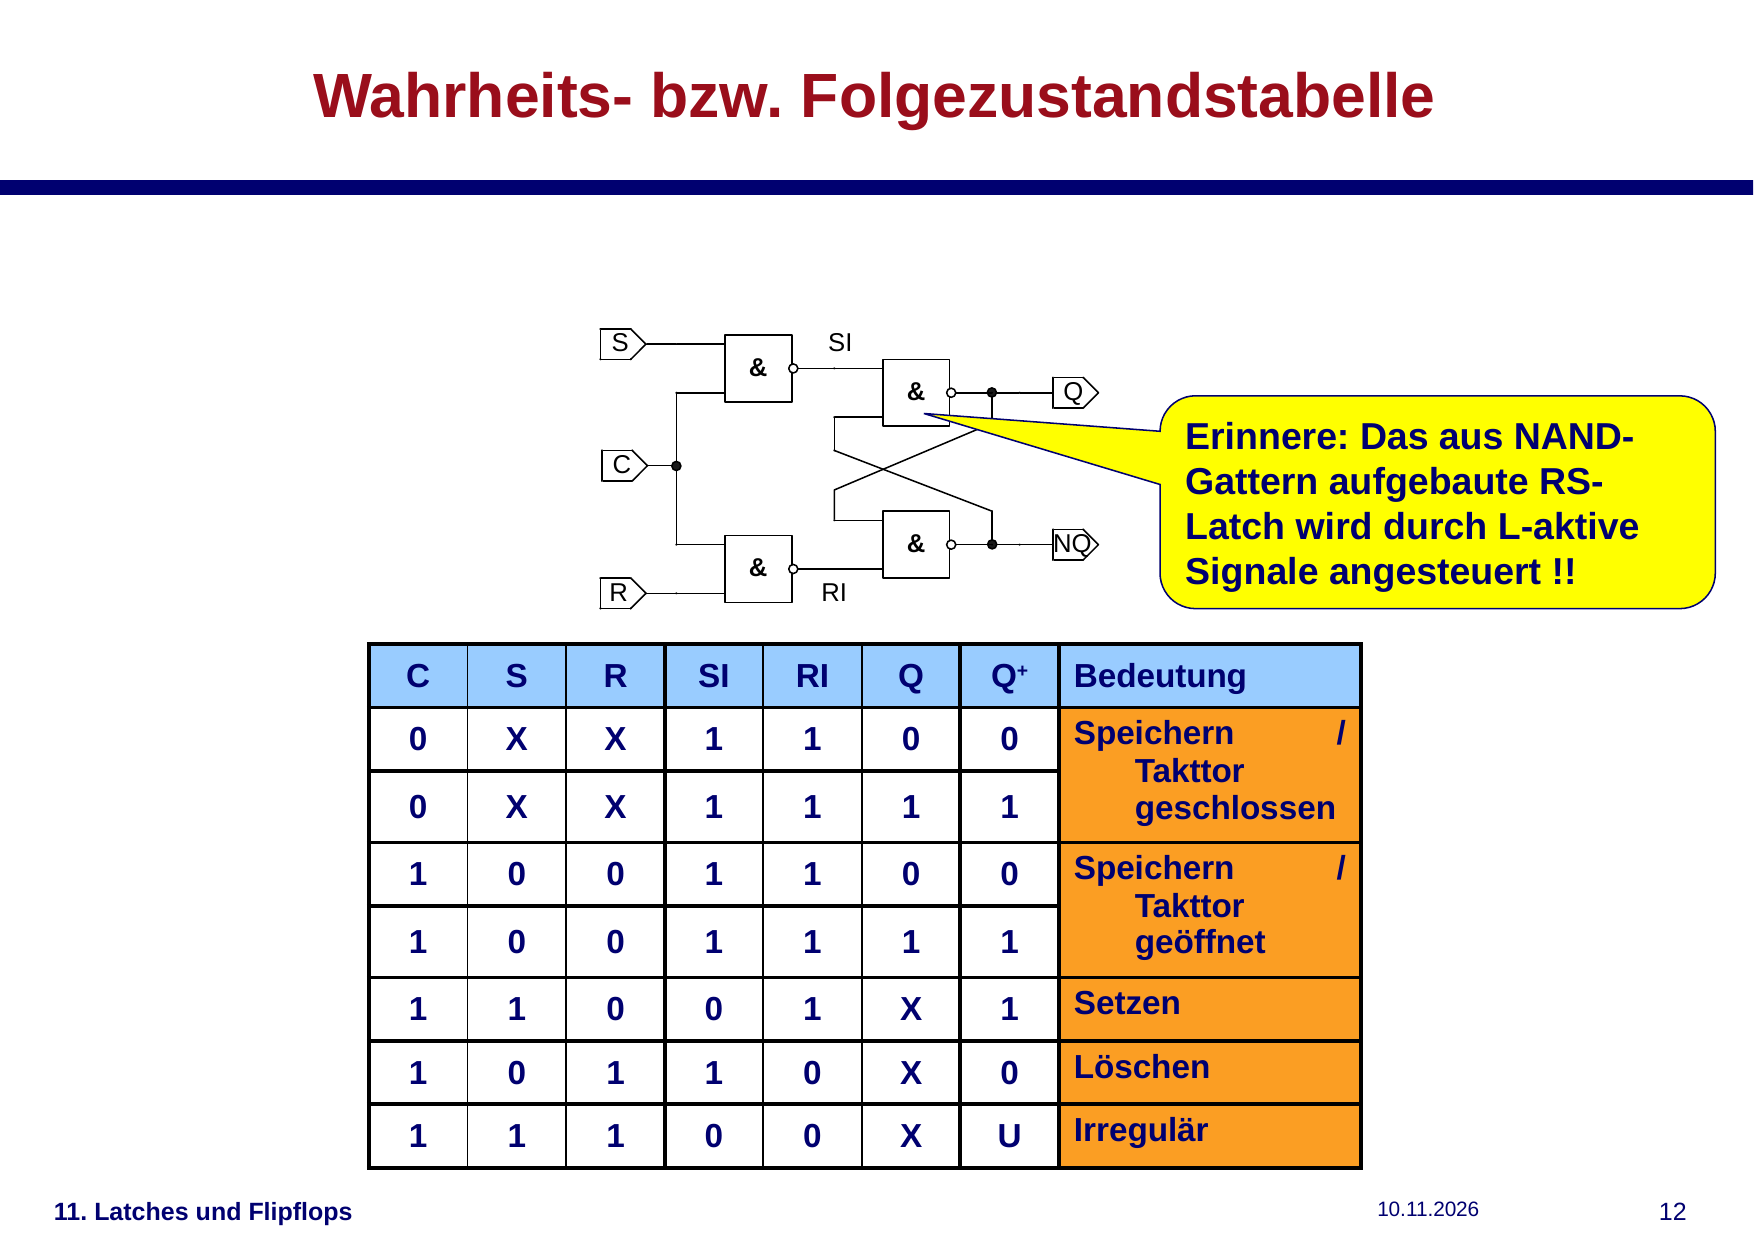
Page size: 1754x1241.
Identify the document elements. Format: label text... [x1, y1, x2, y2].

table_cell 1 [468, 979, 565, 1039]
table_cell X [567, 709, 663, 769]
table_cell 1 [468, 1106, 565, 1166]
title Wahrheits- bzw. Folgezustandstabelle [37, 41, 1713, 144]
table_cell 1 [371, 844, 467, 904]
table_cell 0 [667, 979, 762, 1039]
table_cell Irregulär [1061, 1106, 1359, 1166]
table_header S [468, 646, 565, 706]
table_cell 1 [764, 844, 861, 904]
table_cell Speichern / Takttor geöffnet [1061, 844, 1359, 976]
table_cell 1 [371, 1106, 467, 1166]
slide_number 11 [1632, 1187, 1704, 1241]
table_header RI [764, 686, 861, 706]
table_cell 1 [764, 908, 861, 976]
table_header SI [667, 686, 762, 706]
table_cell 0 [667, 1106, 762, 1166]
table_cell Setzen [1061, 979, 1359, 1039]
table_cell X [468, 709, 565, 769]
table_cell 0 [764, 1106, 861, 1166]
table_header Q+ [962, 686, 1057, 706]
table_cell 0 [764, 1043, 861, 1102]
table_cell 0 [962, 1043, 1057, 1102]
table_cell 1 [567, 1106, 663, 1166]
table_header Q [863, 686, 958, 706]
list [581, 324, 1539, 678]
table_cell X [863, 979, 958, 1039]
table_cell 1 [667, 844, 762, 904]
table_cell Löschen [1061, 1043, 1359, 1102]
table_cell 0 [468, 1043, 565, 1102]
table_cell 0 [468, 844, 565, 904]
table_cell 1 [371, 908, 467, 976]
table_cell U [962, 1106, 1057, 1166]
table_cell 1 [667, 908, 762, 976]
table_cell X [567, 773, 663, 841]
table_cell Speichern / Takttor geschlossen [1061, 709, 1359, 841]
table_cell 1 [962, 773, 1057, 841]
text_box Erinnere: Das aus NAND-Gattern aufgebaute RS-Latch wird durch L-aktive Signale angesteuert !! [1543, 395, 1716, 609]
table_cell 0 [863, 709, 958, 769]
table_cell 1 [567, 1043, 663, 1102]
table_cell 0 [962, 844, 1057, 904]
table_cell 1 [863, 773, 958, 841]
table_cell 0 [567, 844, 663, 904]
table_cell 0 [371, 709, 467, 769]
table_header C [371, 646, 467, 706]
table_cell 1 [764, 979, 861, 1039]
table_cell 0 [468, 908, 565, 976]
table_cell 1 [667, 709, 762, 769]
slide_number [1360, 1187, 1608, 1241]
table_cell X [863, 1043, 958, 1102]
table_cell 1 [764, 773, 861, 841]
table_header R [567, 646, 663, 706]
table_cell 0 [371, 773, 467, 841]
table_cell 0 [863, 844, 958, 904]
table_cell 0 [567, 908, 663, 976]
table_cell 1 [371, 1043, 467, 1102]
table_cell 1 [667, 1043, 762, 1102]
table_cell X [863, 1106, 958, 1166]
table_cell 1 [863, 908, 958, 976]
table_cell 1 [371, 979, 467, 1039]
footer 11. Latches und Flipflops [37, 1187, 535, 1241]
table_cell 0 [567, 979, 663, 1039]
table_cell 1 [962, 908, 1057, 976]
table_cell X [468, 773, 565, 841]
table_cell 1 [764, 709, 861, 769]
table_cell 1 [667, 773, 762, 841]
table_header Bedeutung [1061, 686, 1359, 706]
table_cell 1 [962, 979, 1057, 1039]
table_cell 0 [962, 709, 1057, 769]
